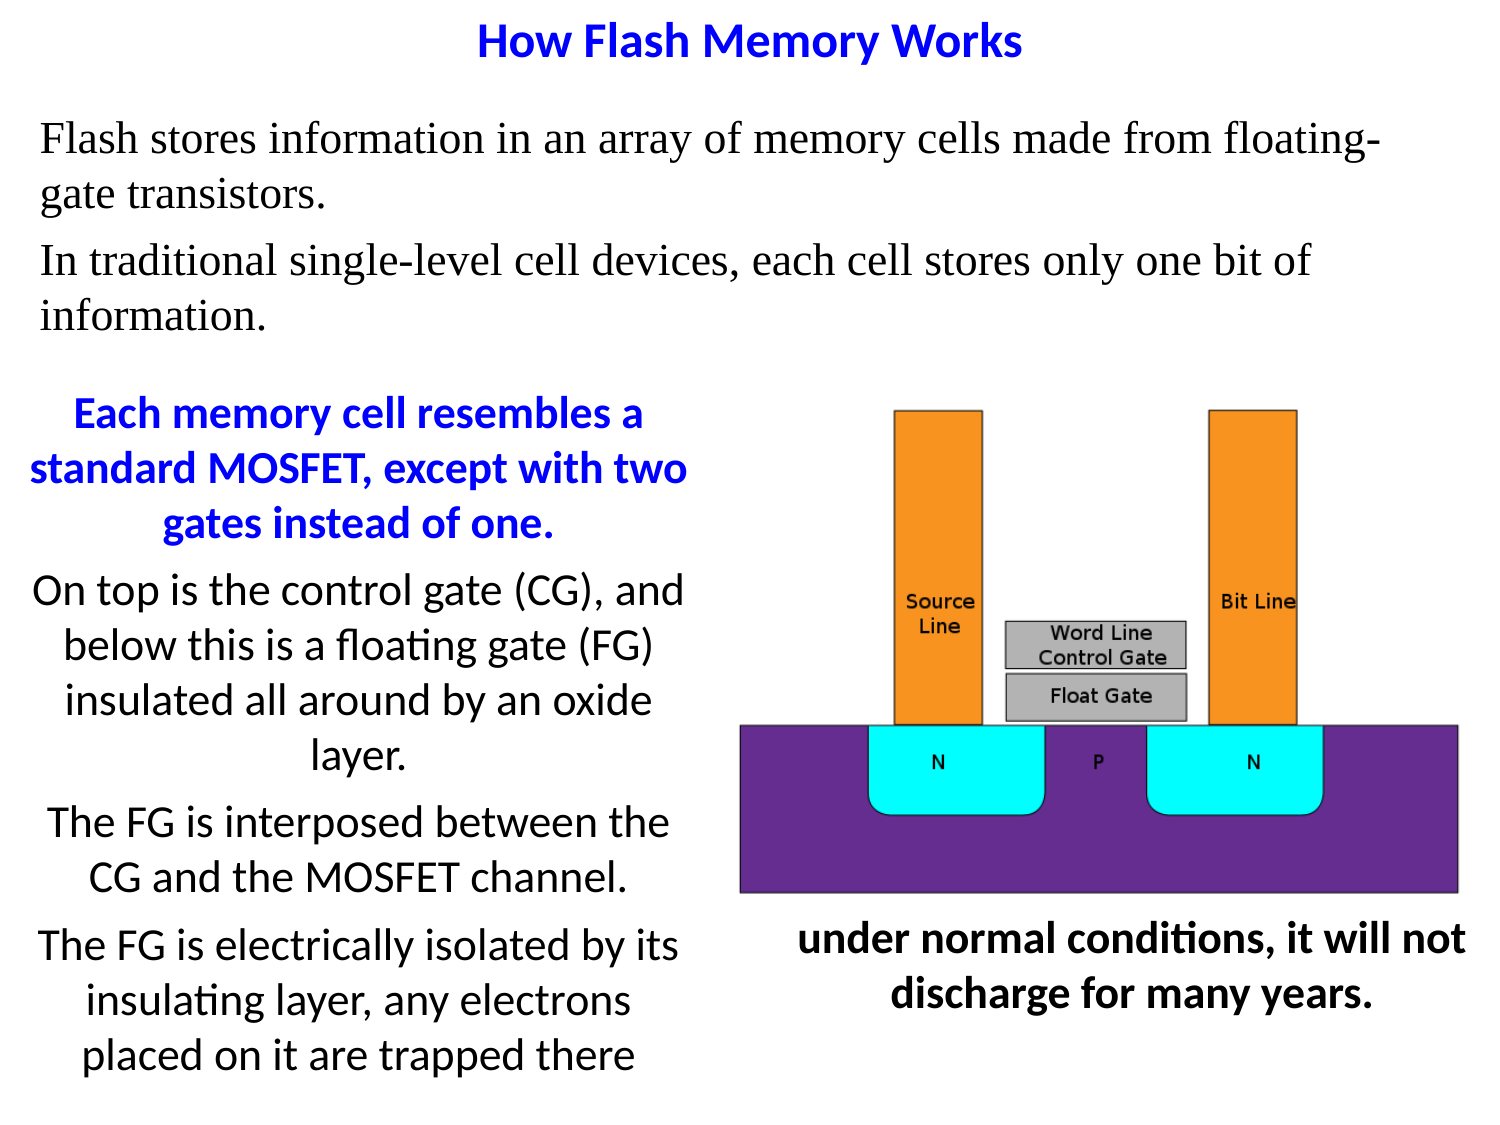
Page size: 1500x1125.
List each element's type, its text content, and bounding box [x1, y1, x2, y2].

picture [649, 312, 1500, 986]
text_box under normal conditions, it will not discharge for many years. [757, 994, 1500, 1026]
text_box Each memory cell resembles a standard MOSFET, except with two gates instead of one. On top is the control gate (CG), and below this is a floating gate (FG) insulated all around by an oxide layer. The FG is interposed between the CG and the MOSFET channel. The FG is electrically isolated by its insulating layer, any electrons placed on it are trapped there [14, 374, 704, 1087]
title How Flash Memory Works [75, 0, 1425, 75]
text_box Flash stores information in an array of memory cells made from floating-gate transistors. In traditional single-level cell devices, each cell stores only one bit of information. [24, 99, 1467, 348]
